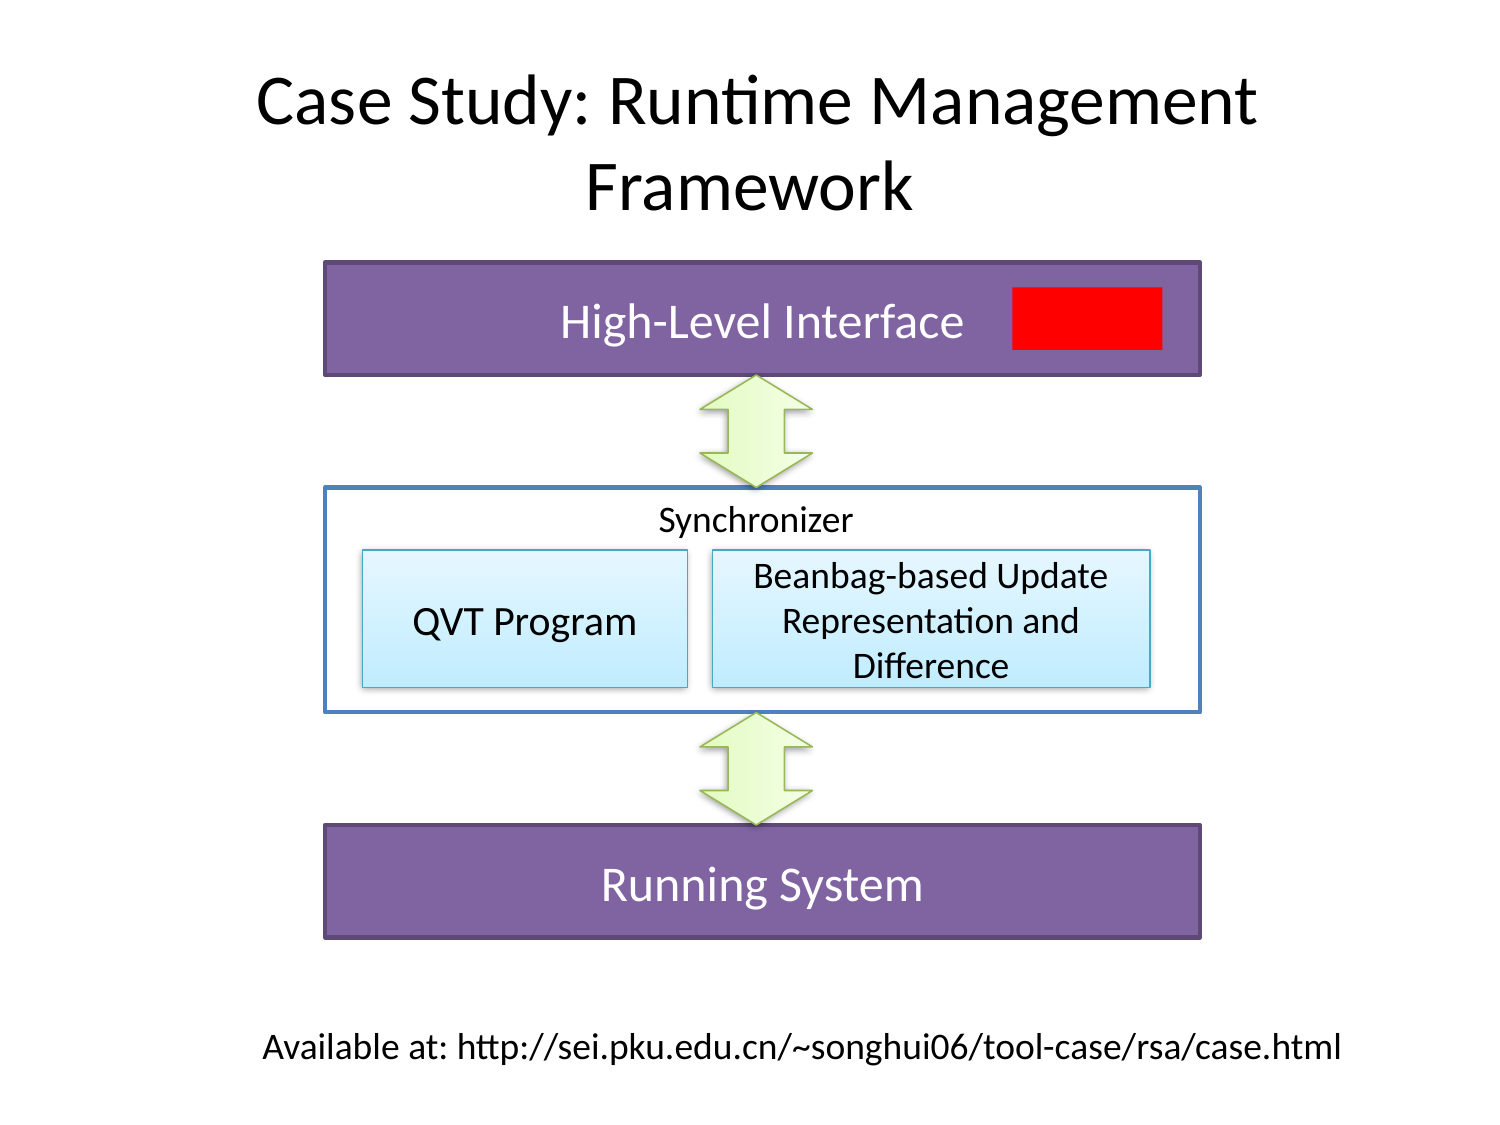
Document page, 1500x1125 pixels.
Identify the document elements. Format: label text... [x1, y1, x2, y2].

text_box Beanbag-based Update Representation and Difference [712, 549, 1151, 688]
text_box High-Level Interface [323, 260, 1202, 377]
title Case Study: Runtime Management Framework [75, 45, 1425, 233]
text_box [699, 711, 814, 826]
text_box QVT Program [362, 549, 688, 688]
text_box Synchronizer [510, 478, 1002, 557]
text_box Running System [323, 823, 1202, 940]
text_box [699, 374, 814, 489]
text_box [323, 485, 1202, 714]
text_box Available at: http://sei.pku.edu.cn/~songhui06/tool-case/rsa/case.html [247, 1014, 1358, 1075]
text_box [1010, 285, 1164, 352]
